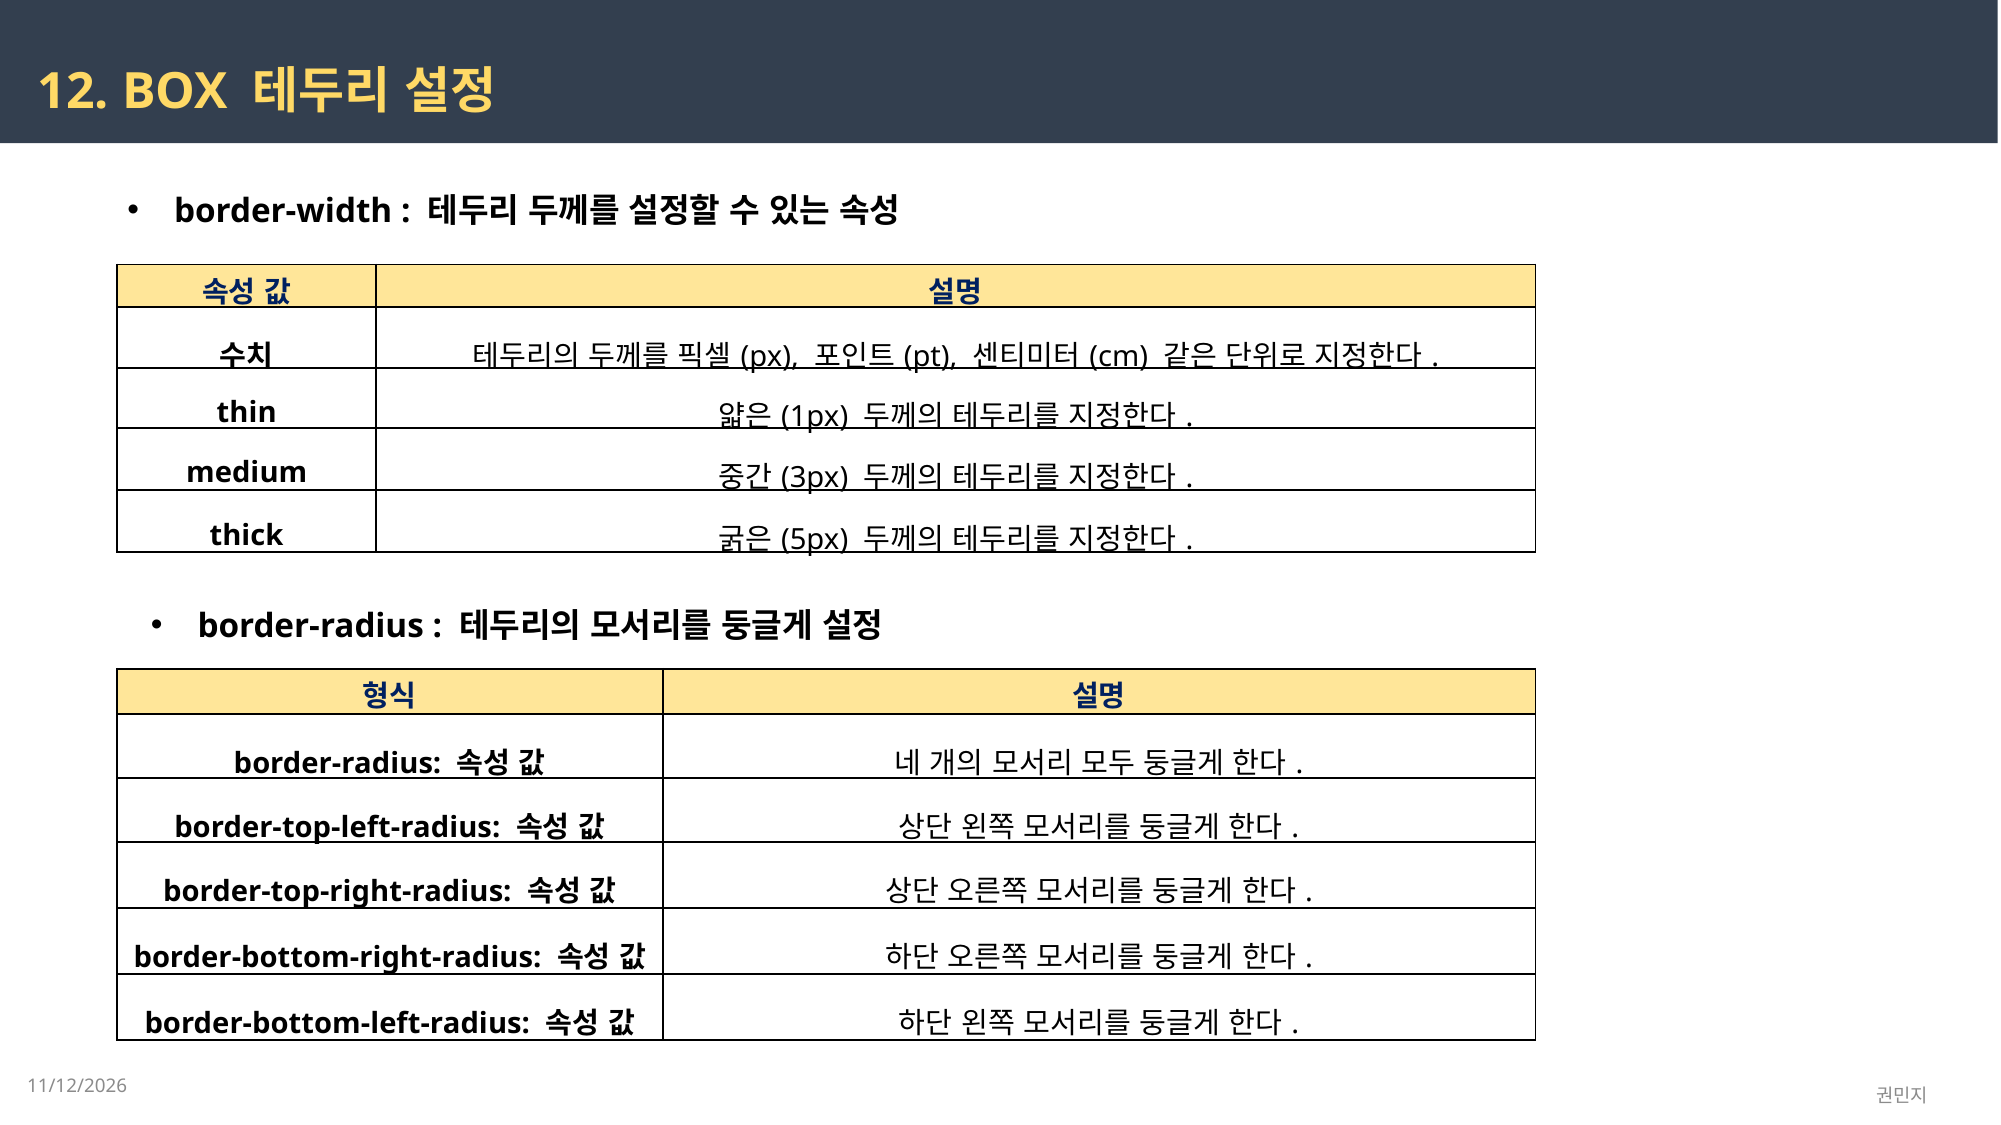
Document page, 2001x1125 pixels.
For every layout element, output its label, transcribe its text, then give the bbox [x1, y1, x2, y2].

table_cell 얇은(1px) 두께의 테두리를 지정한다. [377, 369, 1535, 427]
table_cell 상단 왼쪽 모서리를 둥글게 한다. [664, 779, 1535, 841]
table_cell 굵은(5px) 두께의 테두리를 지정한다. [377, 491, 1535, 551]
table_cell 하단 오른쪽 모서리를 둥글게 한다. [664, 909, 1535, 973]
table_cell 상단 오른쪽 모서리를 둥글게 한다. [664, 843, 1535, 907]
table_header 설명 [664, 670, 1535, 713]
table_cell border-top-left-radius: 속성 값 [118, 779, 662, 841]
table_header 설명 [377, 265, 1535, 306]
table_header 형식 [118, 670, 662, 713]
table_cell border-radius: 속성 값 [118, 715, 662, 777]
text_box border-width : 테두리 두께를 설정할 수 있는 속성 [112, 182, 916, 237]
table_header 속성 값 [118, 265, 375, 306]
table_cell 수치 [118, 308, 375, 367]
text_box 12. BOX 테두리 설정 [23, 50, 512, 126]
table_cell border-bottom-right-radius: 속성 값 [118, 909, 662, 973]
table_cell medium [118, 429, 375, 489]
footer 권민지 [1805, 1065, 1999, 1125]
table_cell 중간(3px) 두께의 테두리를 지정한다. [377, 429, 1535, 489]
table_cell border-top-right-radius: 속성 값 [118, 843, 662, 907]
table_cell thin [118, 369, 375, 427]
table_cell 네 개의 모서리 모두 둥글게 한다. [664, 715, 1535, 777]
table_cell border-bottom-left-radius: 속성 값 [118, 975, 662, 1039]
table_cell 테두리의 두께를 픽셀(px), 포인트(pt), 센티미터(cm) 같은 단위로 지정한다. [377, 308, 1535, 367]
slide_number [12, 1056, 462, 1117]
table_cell 하단 왼쪽 모서리를 둥글게 한다. [664, 975, 1535, 1039]
table_cell thick [118, 491, 375, 551]
text_box [0, 0, 1999, 144]
text_box border-radius : 테두리의 모서리를 둥글게 설정 [136, 596, 899, 652]
